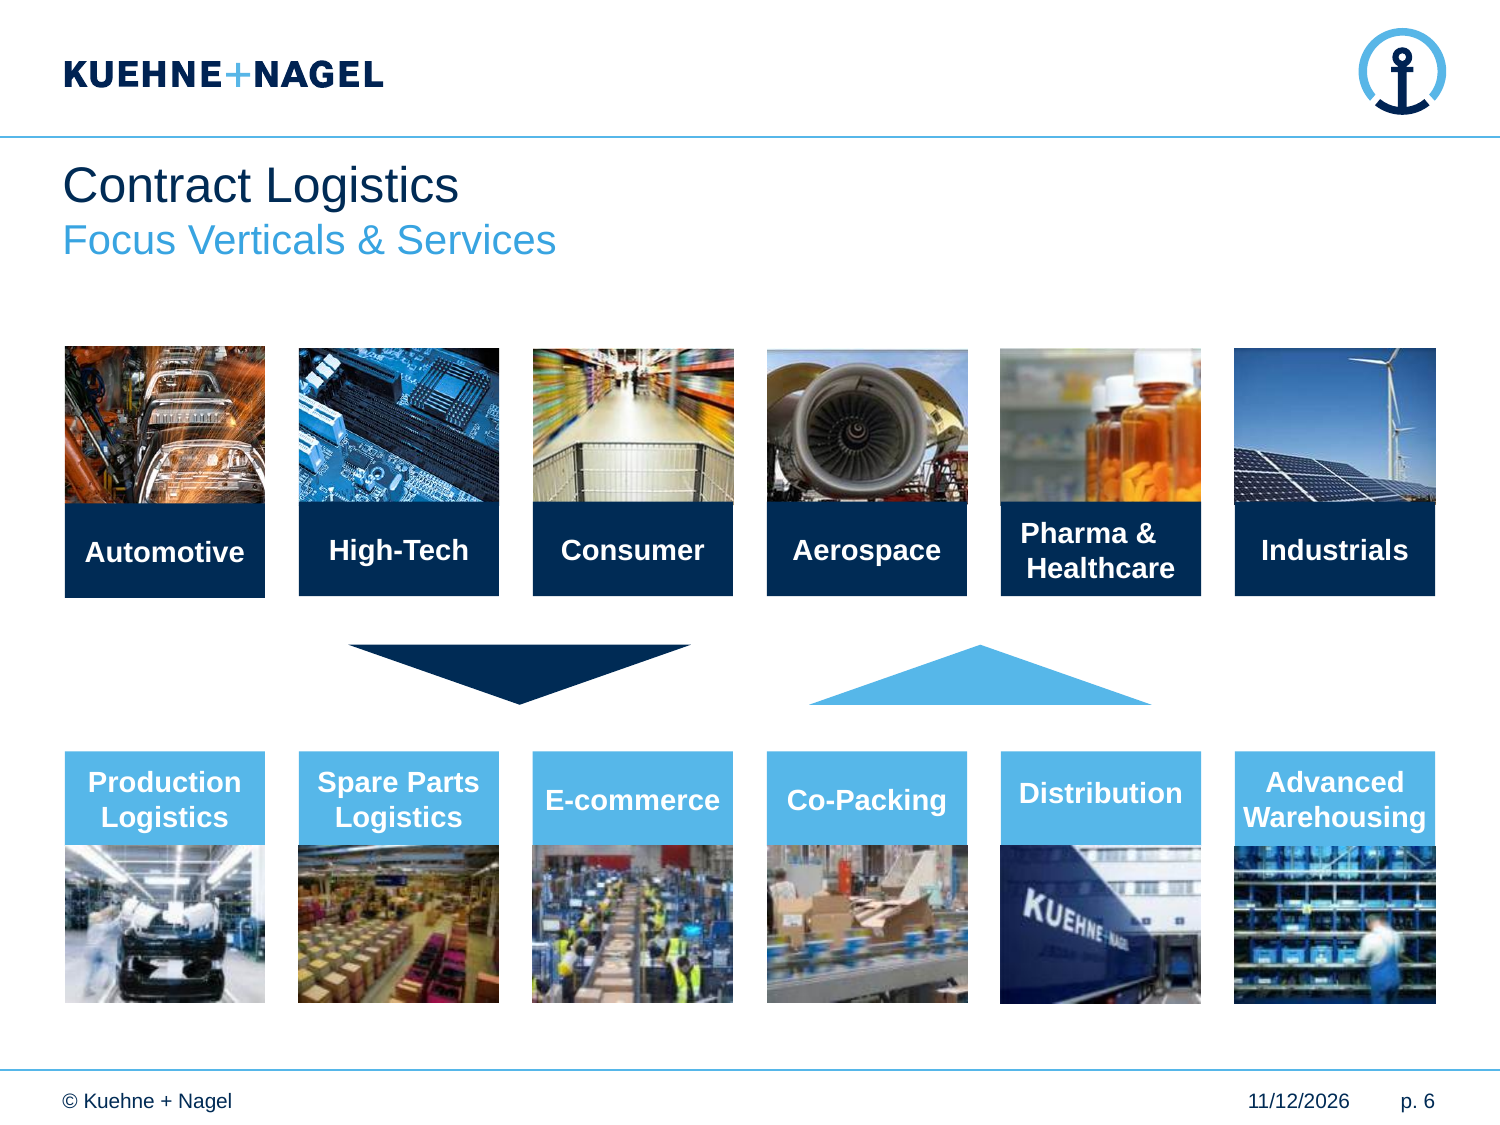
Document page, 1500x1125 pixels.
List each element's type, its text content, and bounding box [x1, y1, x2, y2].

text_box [64, 346, 1436, 599]
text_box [348, 644, 1152, 705]
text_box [64, 751, 1436, 1004]
slide_number p. 6 [1362, 1082, 1436, 1118]
footer © Kuehne + Nagel [62, 1082, 1152, 1118]
title Contract Logistics Focus Verticals & Services [62, 152, 1436, 292]
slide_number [1152, 1082, 1351, 1118]
